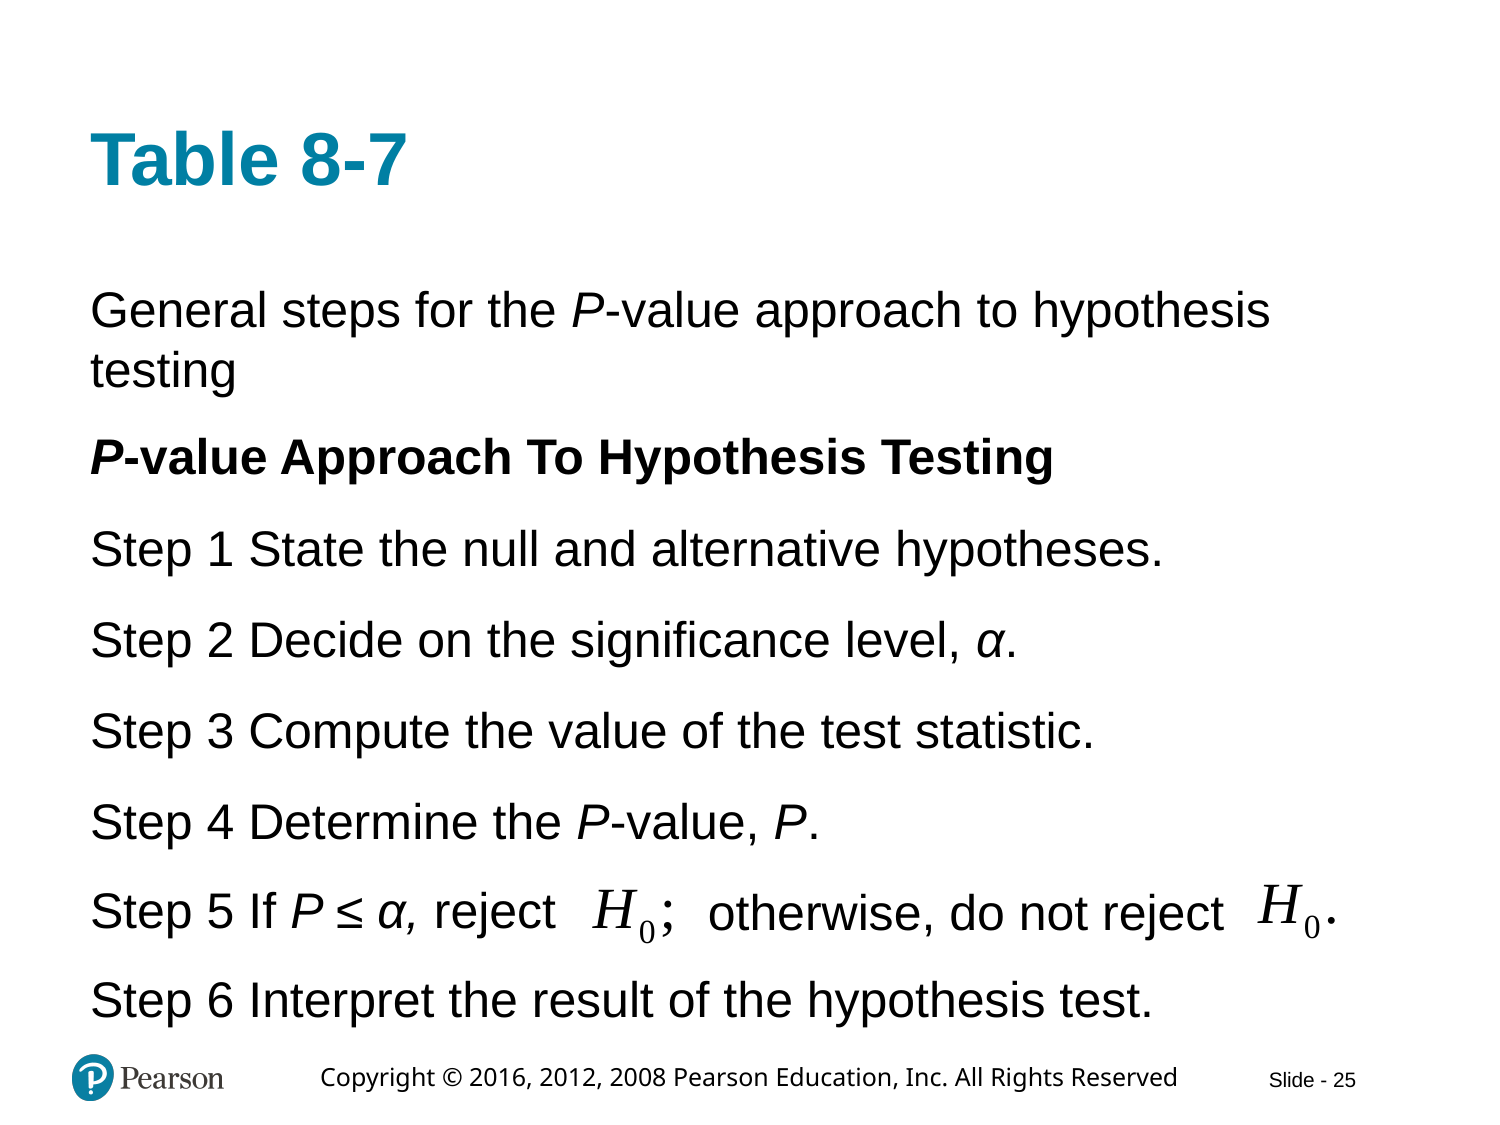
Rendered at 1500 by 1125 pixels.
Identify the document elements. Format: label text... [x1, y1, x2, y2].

title Table 8-7 [75, 35, 1425, 216]
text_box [587, 878, 678, 950]
picture [72, 1054, 88, 1070]
list General steps for the P-value approach to hypothesis testing [75, 262, 1425, 397]
list Step 5 If P ≤ α, reject [75, 863, 573, 945]
picture [80, 1063, 106, 1088]
picture [98, 1054, 224, 1101]
picture [72, 1087, 83, 1101]
list P-value Approach To Hypothesis Testing Step 1 State the null and alternative hypotheses. Step 2 Decide on the significance level, α. Step 3 Compute the value of the test statistic. Step 4 Determine the P-value, P. [75, 409, 1425, 860]
list Step 6 Interpret the result of the hypothesis test. [75, 952, 1292, 1041]
list otherwise, do not reject [692, 865, 1253, 945]
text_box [1252, 873, 1339, 945]
